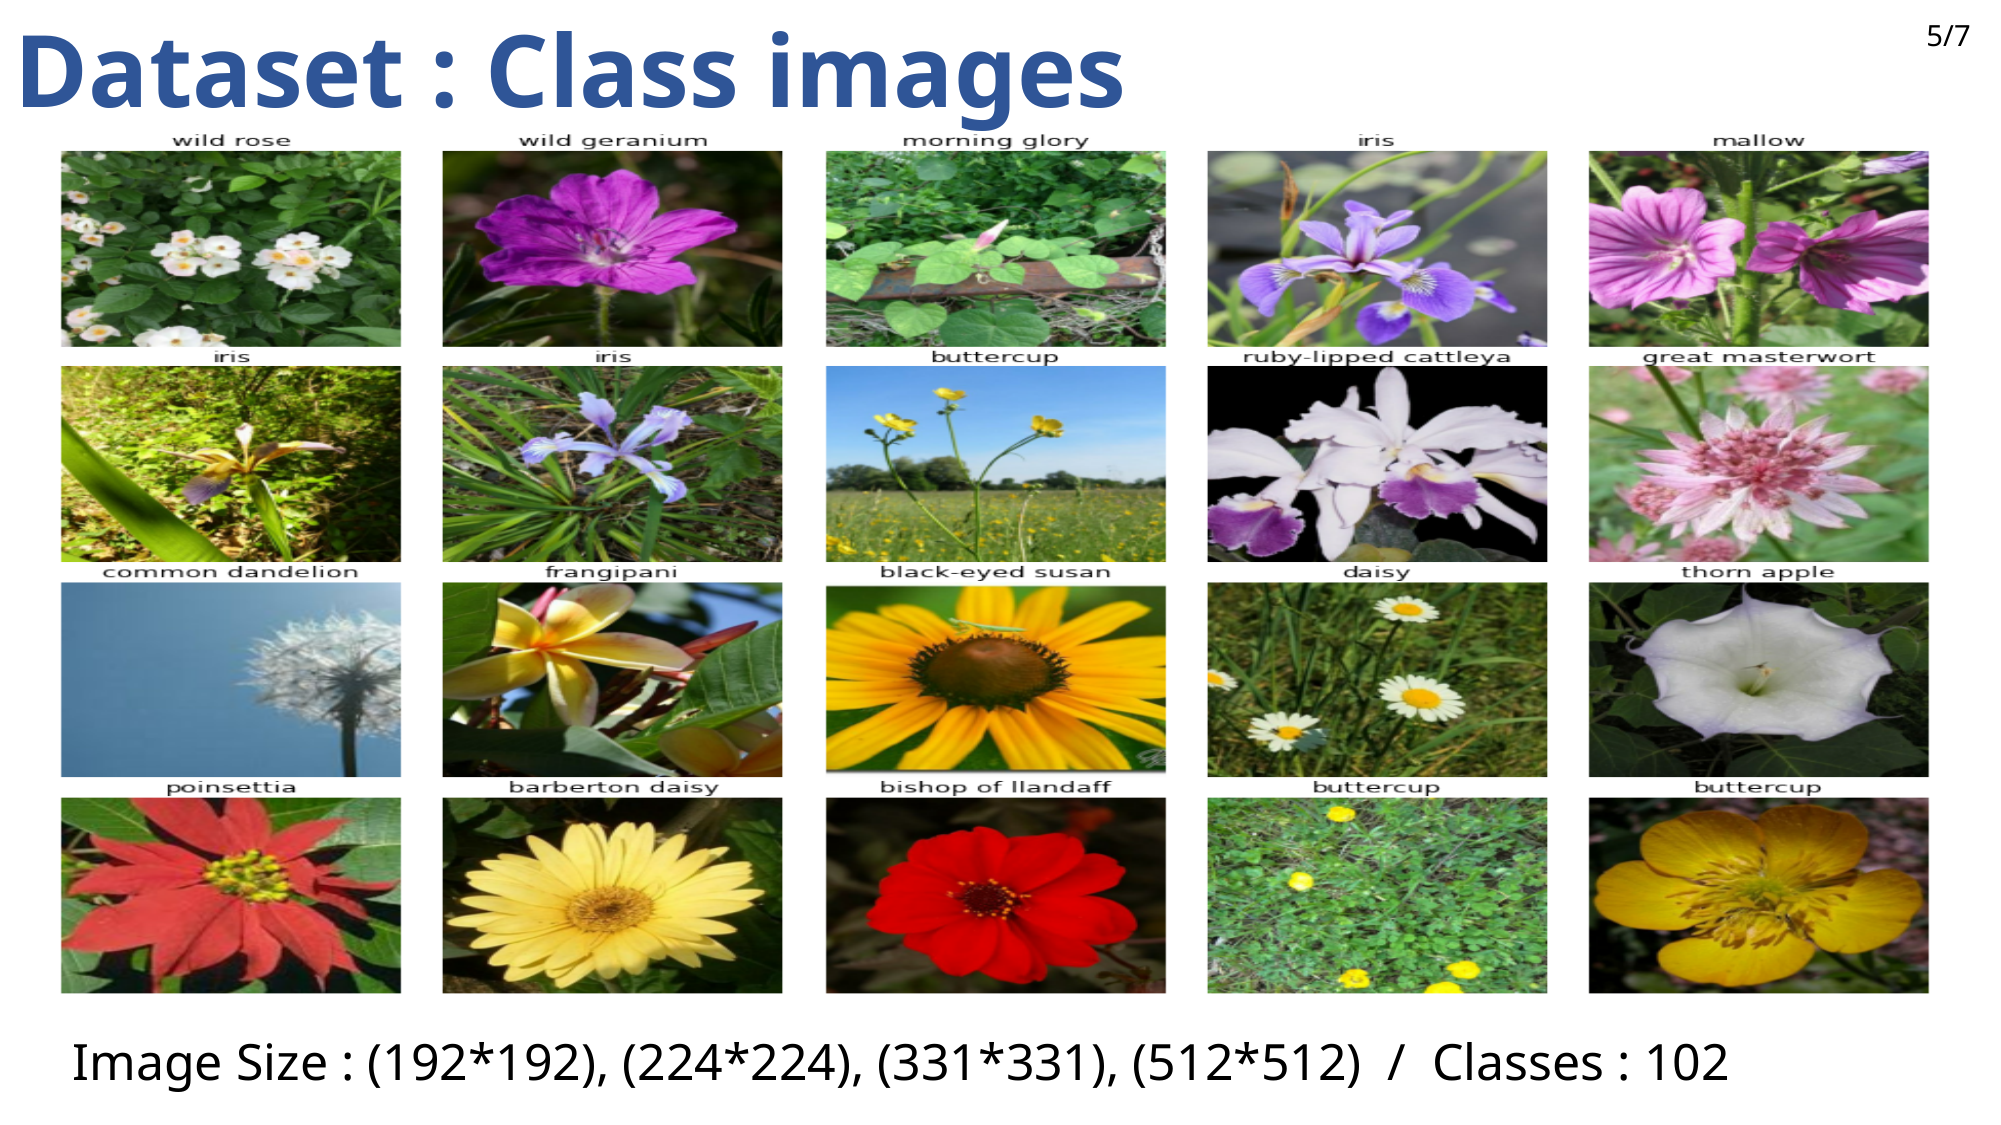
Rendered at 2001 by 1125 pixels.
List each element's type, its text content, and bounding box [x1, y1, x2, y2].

picture [47, 126, 1944, 1002]
text_box Dataset : Class images [0, 0, 1944, 135]
text_box 5/7 [1906, 7, 1991, 60]
text_box Image Size : (192*192), (224*224), (331*331), (512*512) / Classes : 102 [57, 924, 2000, 1099]
